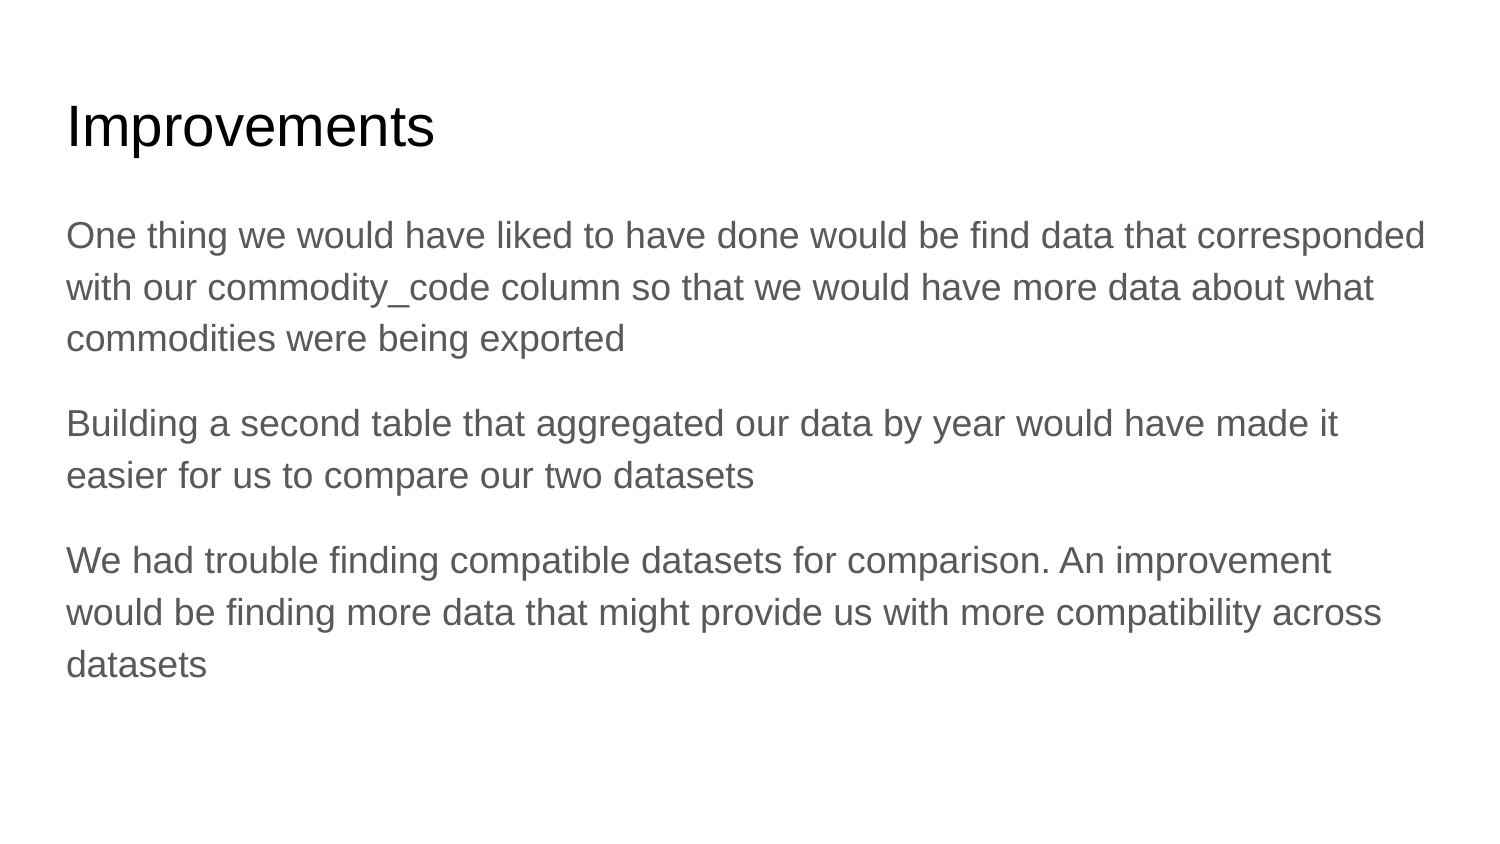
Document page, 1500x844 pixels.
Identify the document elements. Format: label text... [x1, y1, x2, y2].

list One thing we would have liked to have done would be find data that corresponded with our commodity_code column so that we would have more data about what commodities were being exported Building a second table that aggregated our data by year would have made it easier for us to compare our two datasets We had trouble finding compatible datasets for comparison. An improvement would be finding more data that might provide us with more compatibility across datasets [51, 189, 1449, 750]
title Improvements [51, 72, 1449, 167]
